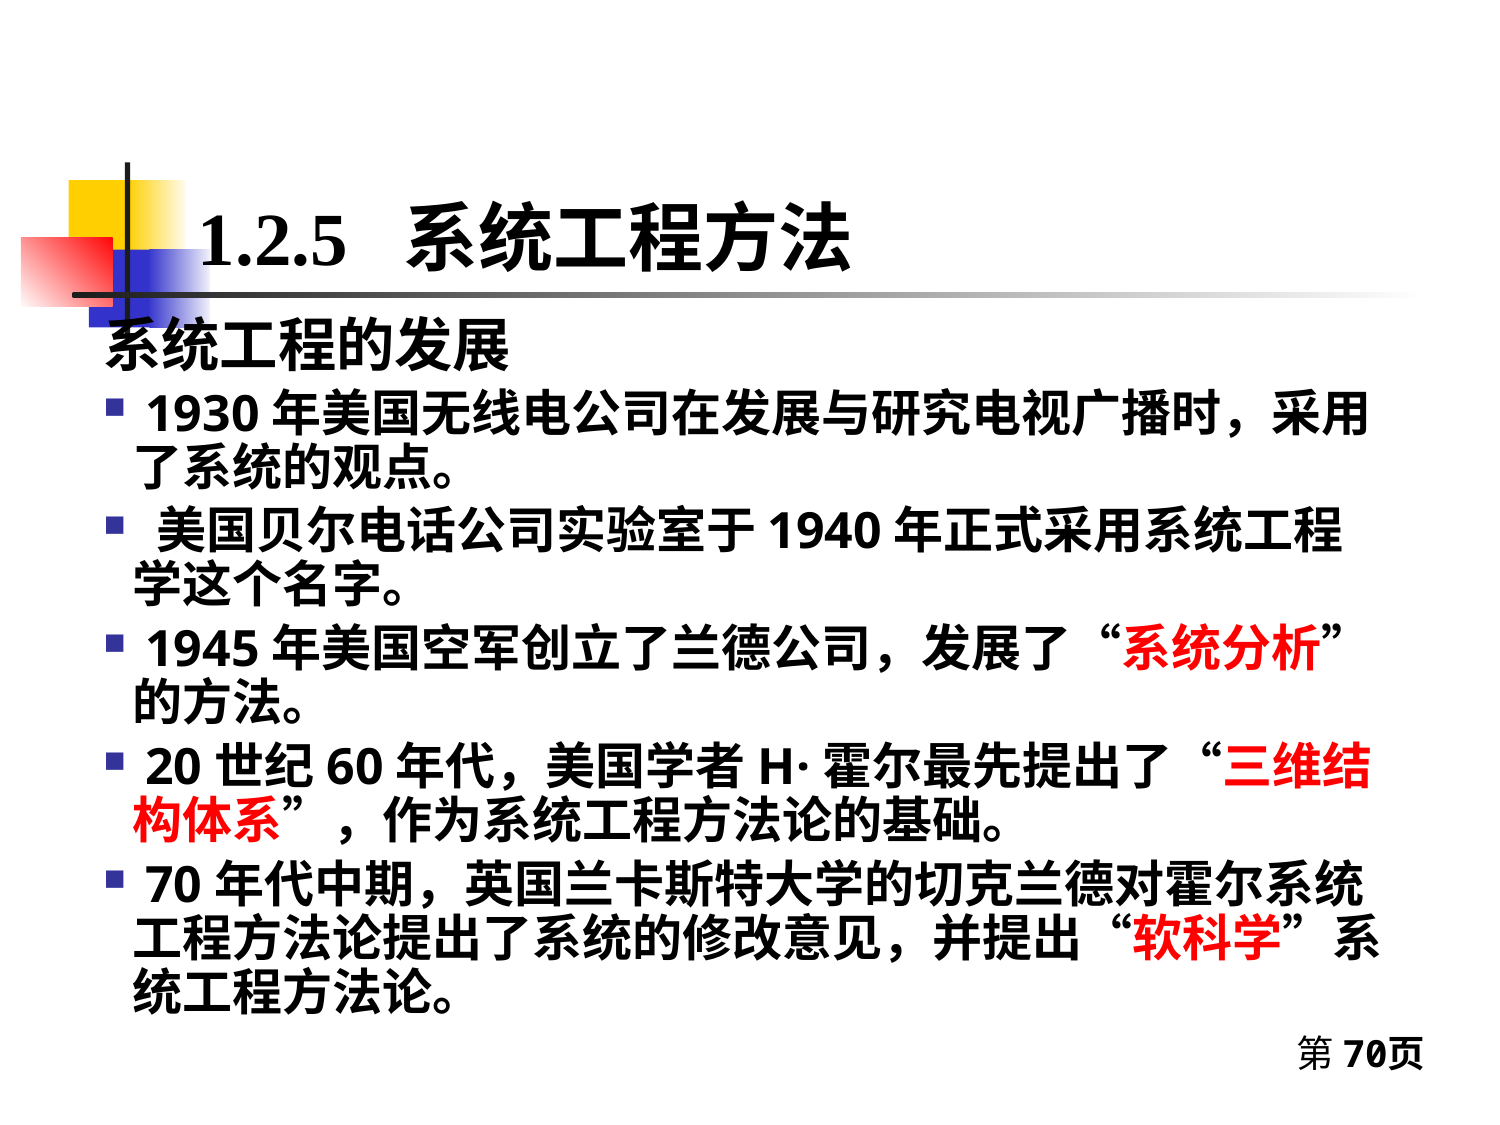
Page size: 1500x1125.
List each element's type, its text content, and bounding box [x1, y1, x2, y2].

list 系统工程的发展 1930年美国无线电公司在发展与研究电视广播时，采用了系统的观点。 美国贝尔电话公司实验室于1940年正式采用系统工程学这个名字。 1945年美国空军创立了兰德公司，发展了“系统分析”的方法。 20世纪60年代，美国学者H·霍尔最先提出了“三维结构体系”，作为系统工程方法论的基础。 70年代中期，英国兰卡斯特大学的切克兰德对霍尔系统工程方法论提出了系统的修改意见，并提出“软科学”系统工程方法论。 [88, 314, 1400, 1125]
text_box 1.2.5 系统工程方法 [183, 160, 1046, 311]
